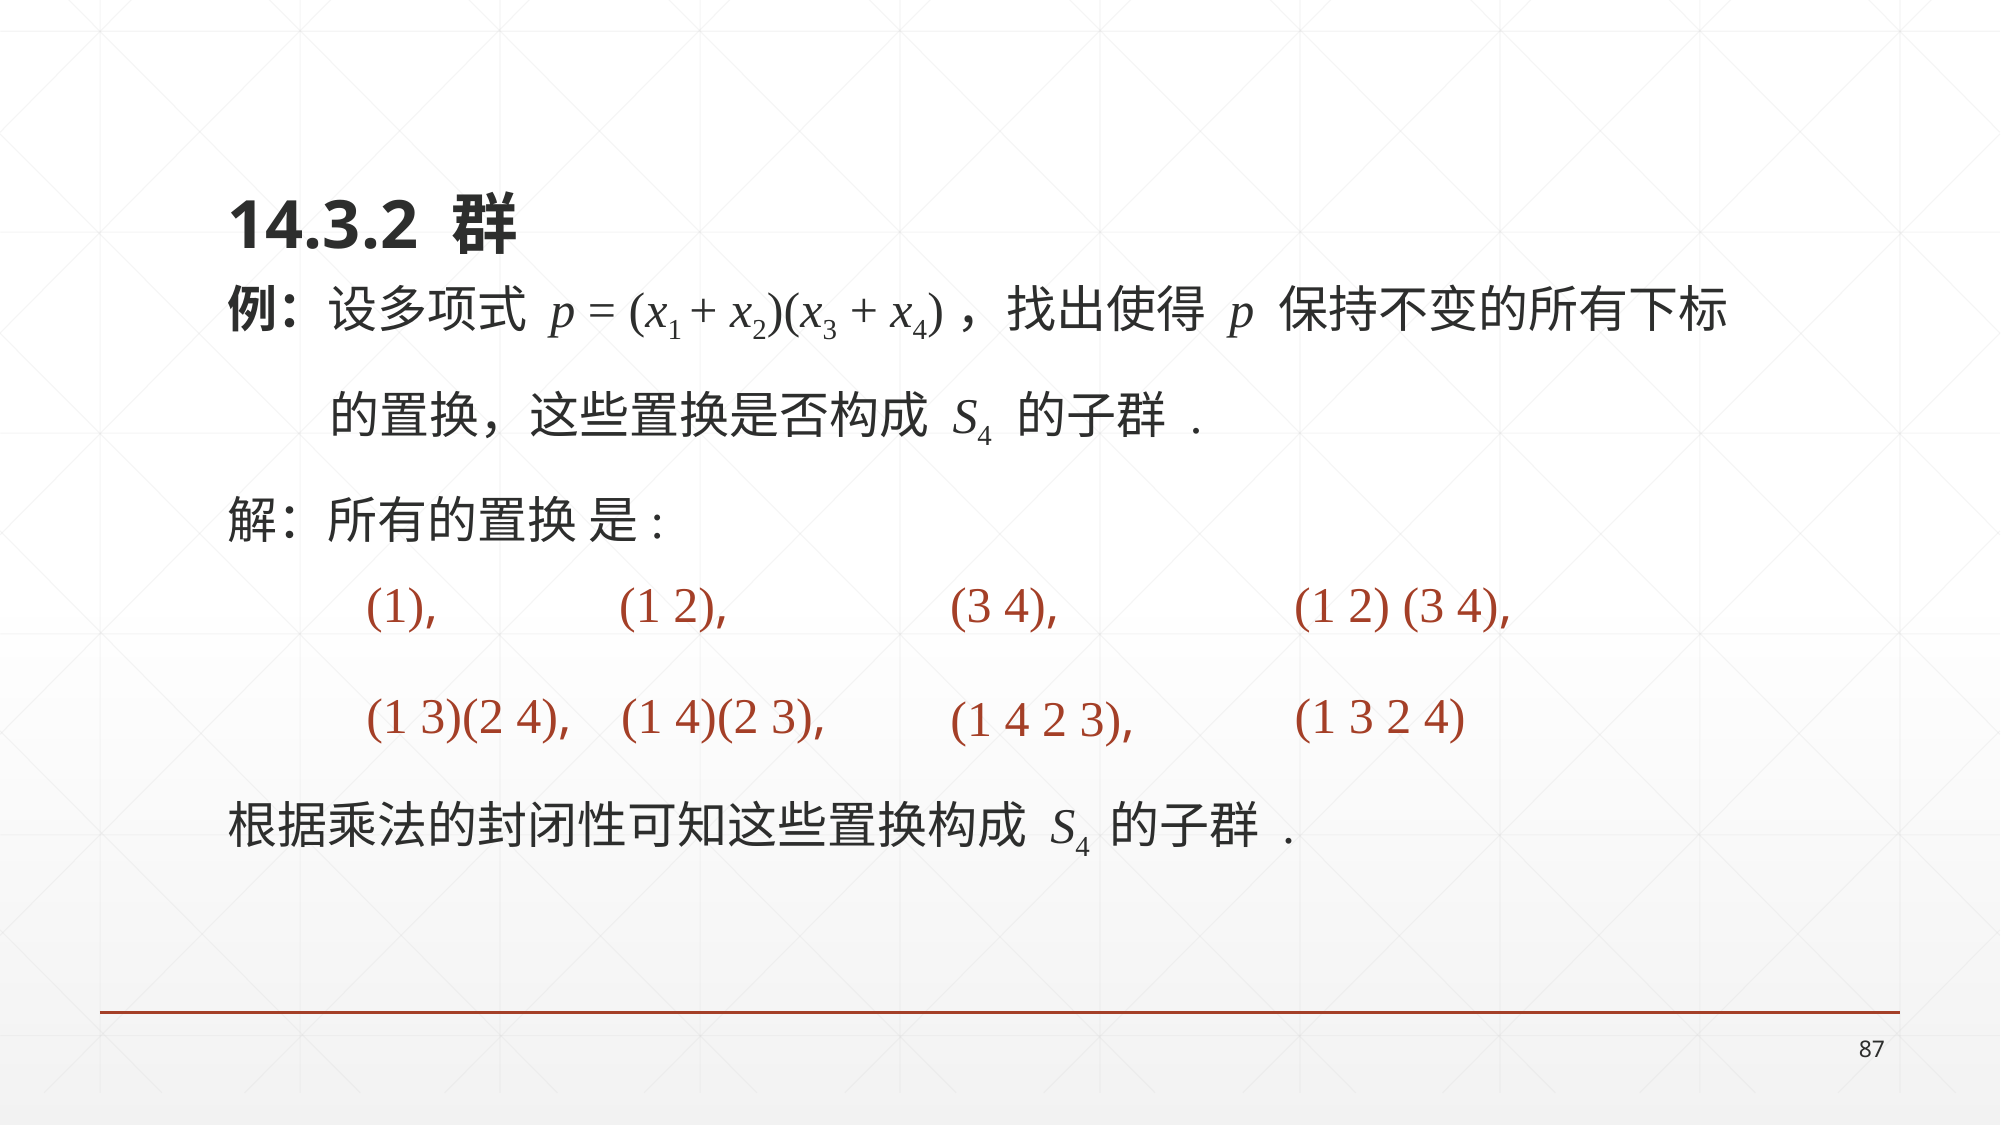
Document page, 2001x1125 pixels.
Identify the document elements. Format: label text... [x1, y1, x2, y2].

text_box (3 4), [935, 564, 1102, 640]
text_box (1), [351, 564, 466, 640]
text_box (1 3)(2 4), [351, 676, 606, 751]
text_box (1 4)(2 3), [606, 676, 854, 751]
slide_number 87 [1749, 1031, 1901, 1069]
text_box 例：设多项式 p = (x1 + x2)(x3 + x4)，找出使得 p 保持不变的所有下标 的置换，这些置换是否构成 S4 的子群 . 解：所有的置换 是: 根据乘法的封闭性可知这些置换构成 S4 的子群 . [212, 271, 1788, 870]
text_box (1 2) (3 4), [1279, 564, 1540, 640]
text_box (1 3 2 4) [1279, 676, 1481, 751]
text_box 14.3.2 群 [212, 82, 1788, 271]
text_box (1 2), [604, 564, 758, 640]
text_box (1 4 2 3), [935, 678, 1163, 754]
